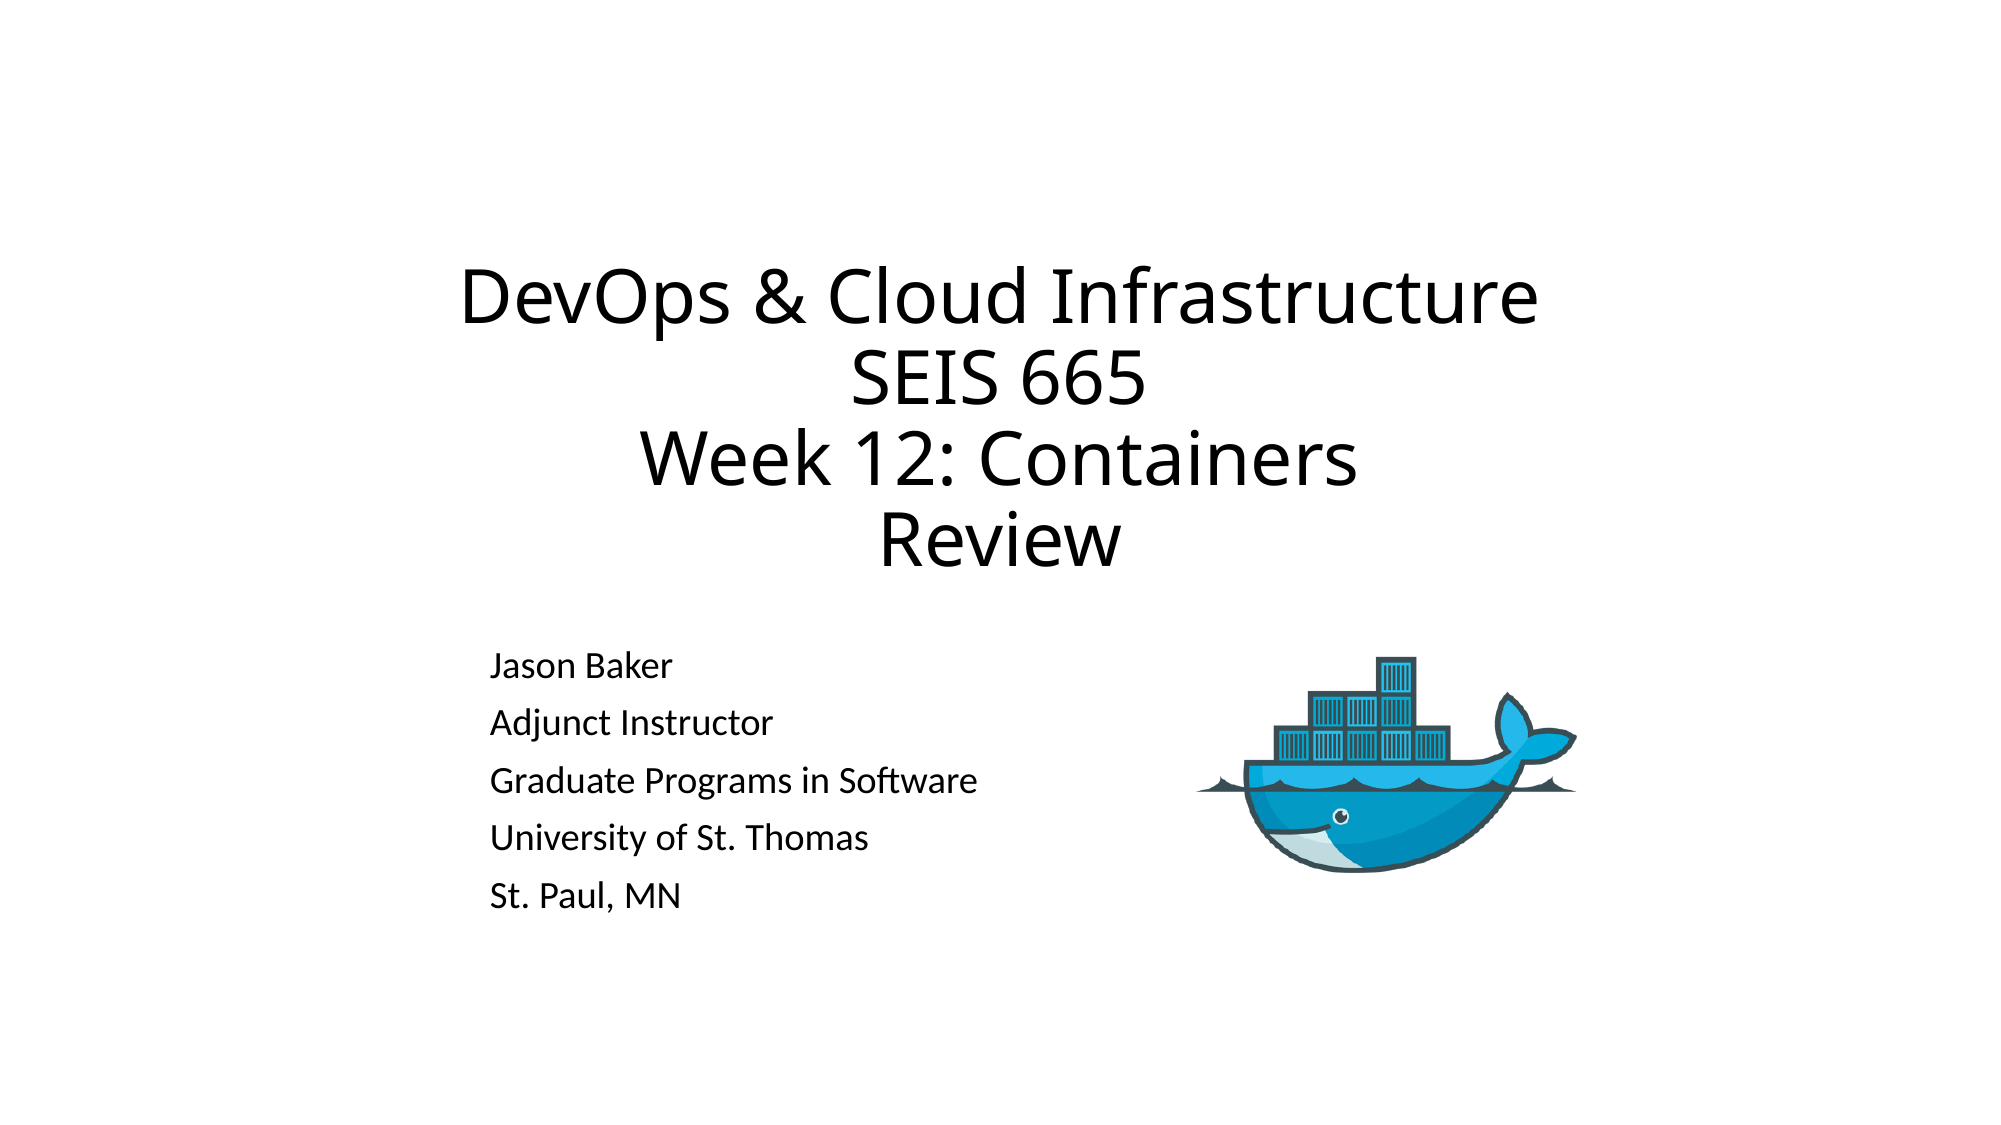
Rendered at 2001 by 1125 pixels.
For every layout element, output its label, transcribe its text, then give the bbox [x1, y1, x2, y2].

picture [1196, 656, 1577, 873]
subtitle Jason Baker Adjunct Instructor Graduate Programs in Software University of St. Thomas St. Paul, MN [474, 637, 1525, 925]
title DevOps & Cloud Infrastructure SEIS 665 Week 12: Containers Review [362, 208, 1638, 591]
